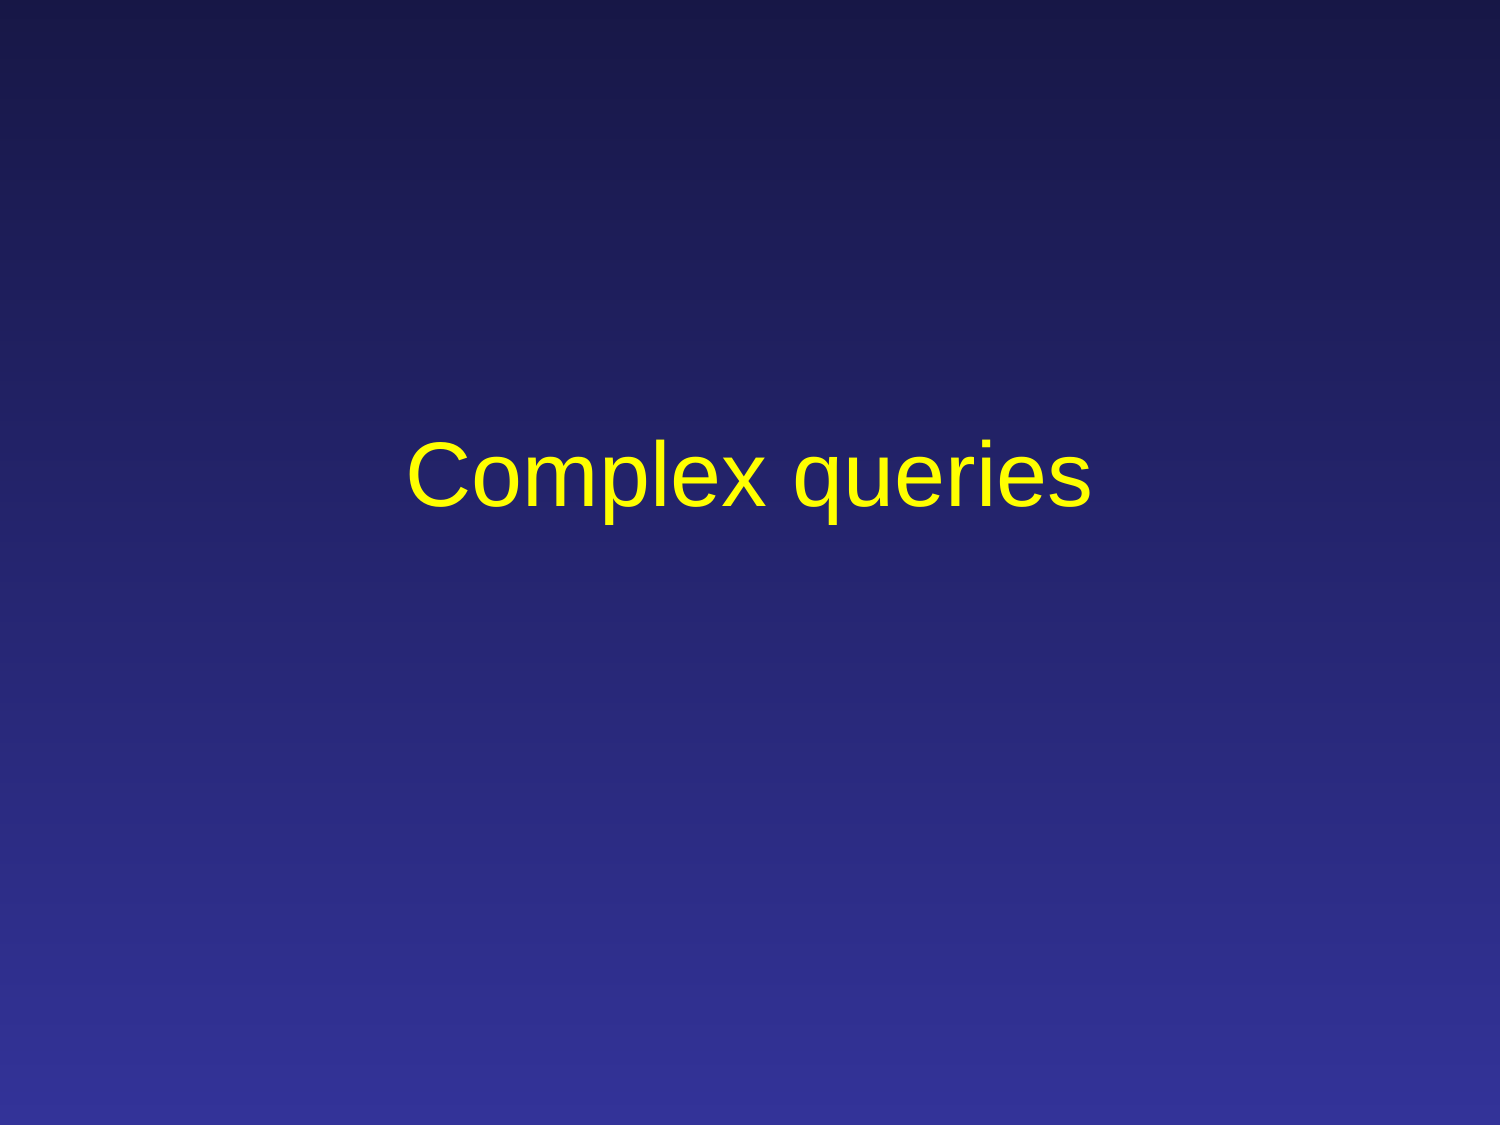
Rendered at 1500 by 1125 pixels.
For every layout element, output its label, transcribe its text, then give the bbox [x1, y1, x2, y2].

title Complex queries [112, 349, 1388, 591]
